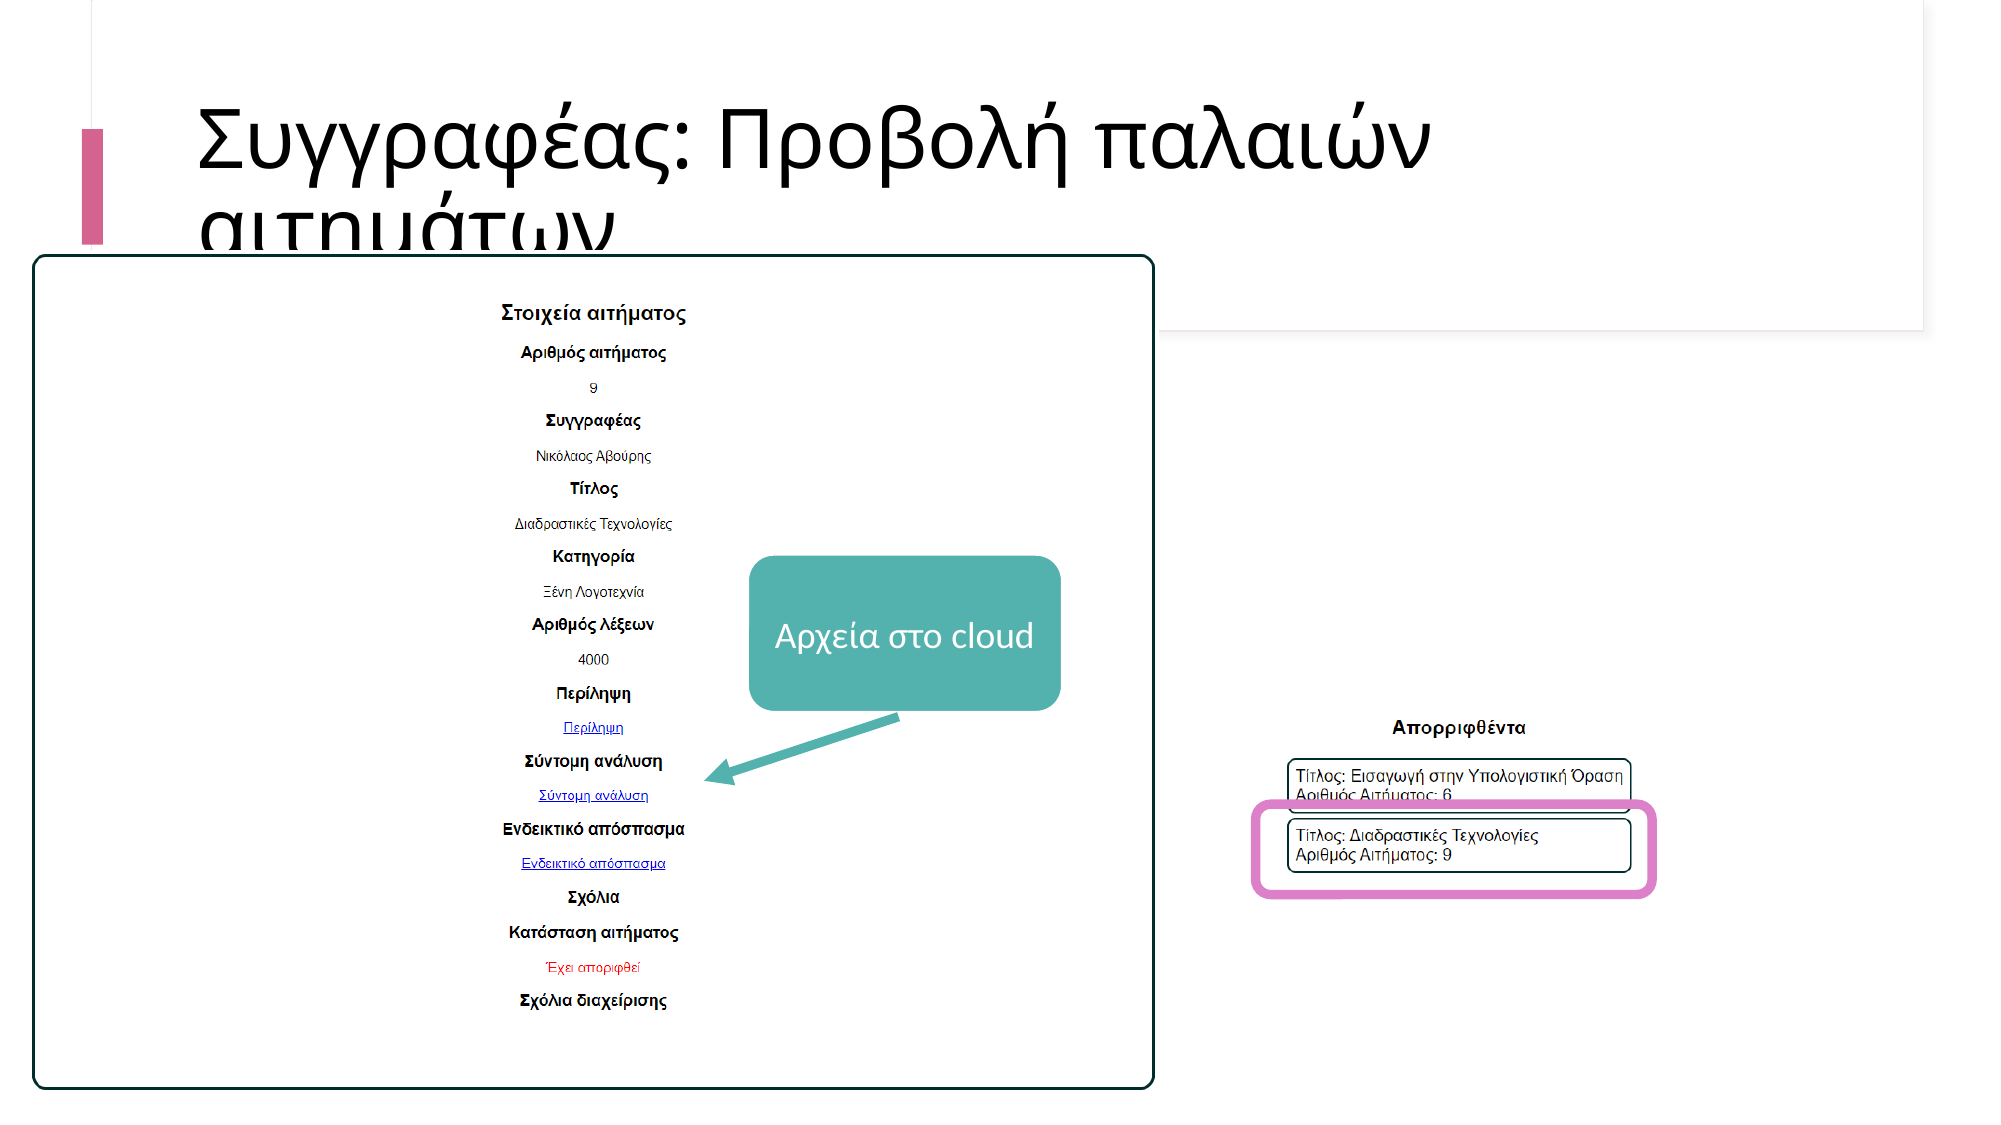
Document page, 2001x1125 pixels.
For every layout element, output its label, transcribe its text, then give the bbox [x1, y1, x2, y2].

picture [25, 250, 1687, 1092]
title Συγγραφέας: Προβολή παλαιών αιτημάτων [183, 90, 1851, 284]
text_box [704, 716, 899, 781]
